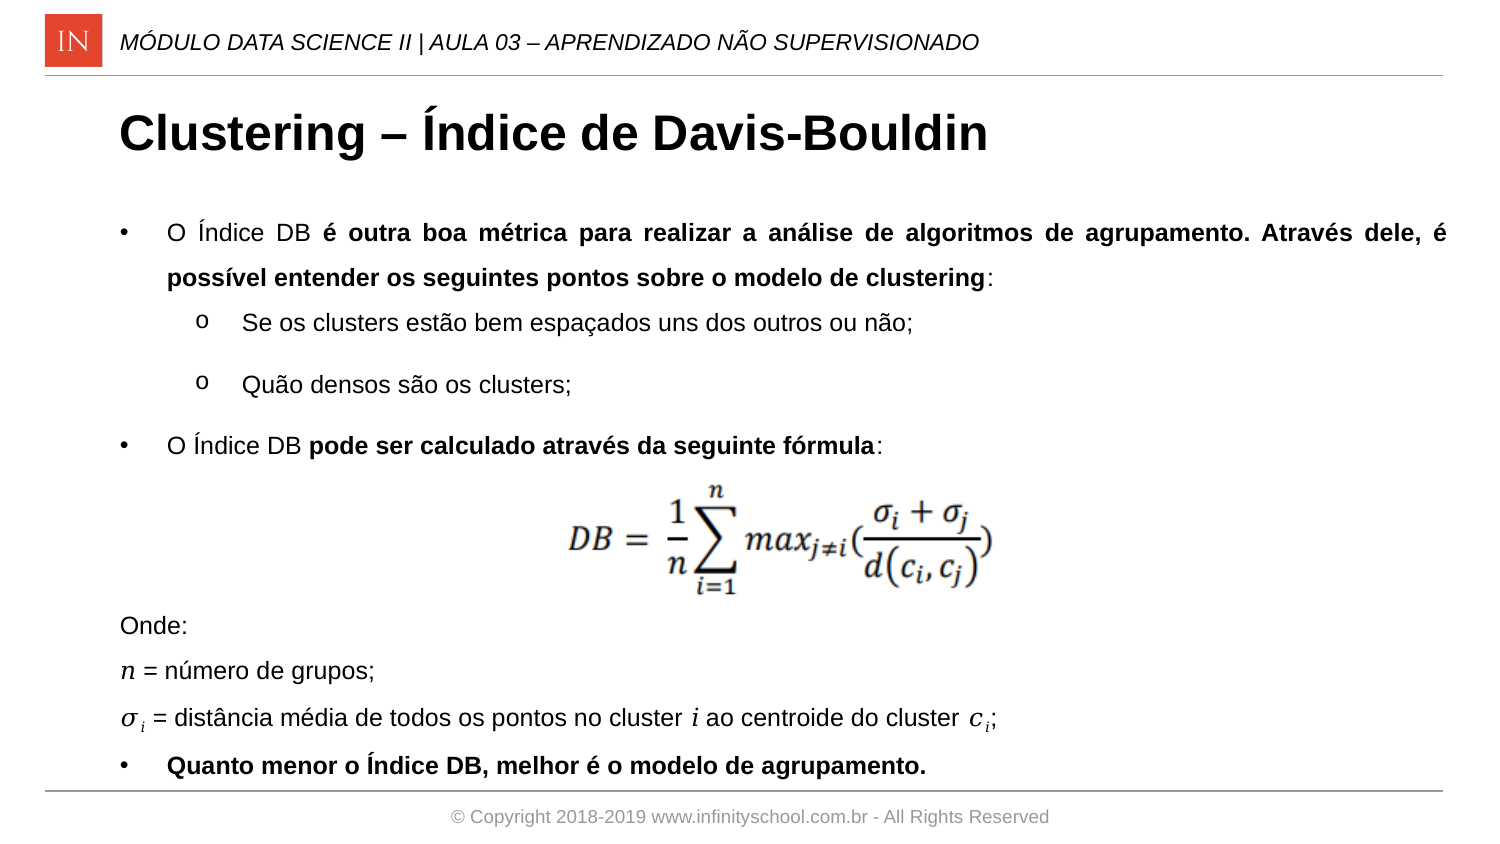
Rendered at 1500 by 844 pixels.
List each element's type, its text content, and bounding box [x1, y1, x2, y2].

text_box MÓDULO DATA SCIENCE II | AULA 03 – APRENDIZADO NÃO SUPERVISIONADO [104, 19, 1500, 62]
text_box O Índice DB é outra boa métrica para realizar a análise de algoritmos de agrupamento. Através dele, é possível entender os seguintes pontos sobre o modelo de clustering: Se os clusters estão bem espaçados uns dos outros ou não; Quão densos são os clusters; O Índice DB pode ser calculado através da seguinte fórmula: Onde: 𝑛 = número de grupos; 𝜎𝑖 = distância média de todos os pontos no cluster 𝑖 ao centroide do cluster 𝑐𝑖; Quanto menor o Índice DB, melhor é o modelo de agrupamento. [104, 194, 1465, 788]
picture [558, 471, 1011, 604]
picture [44, 14, 109, 75]
text_box Clustering – Índice de Davis-Bouldin [104, 92, 1465, 168]
